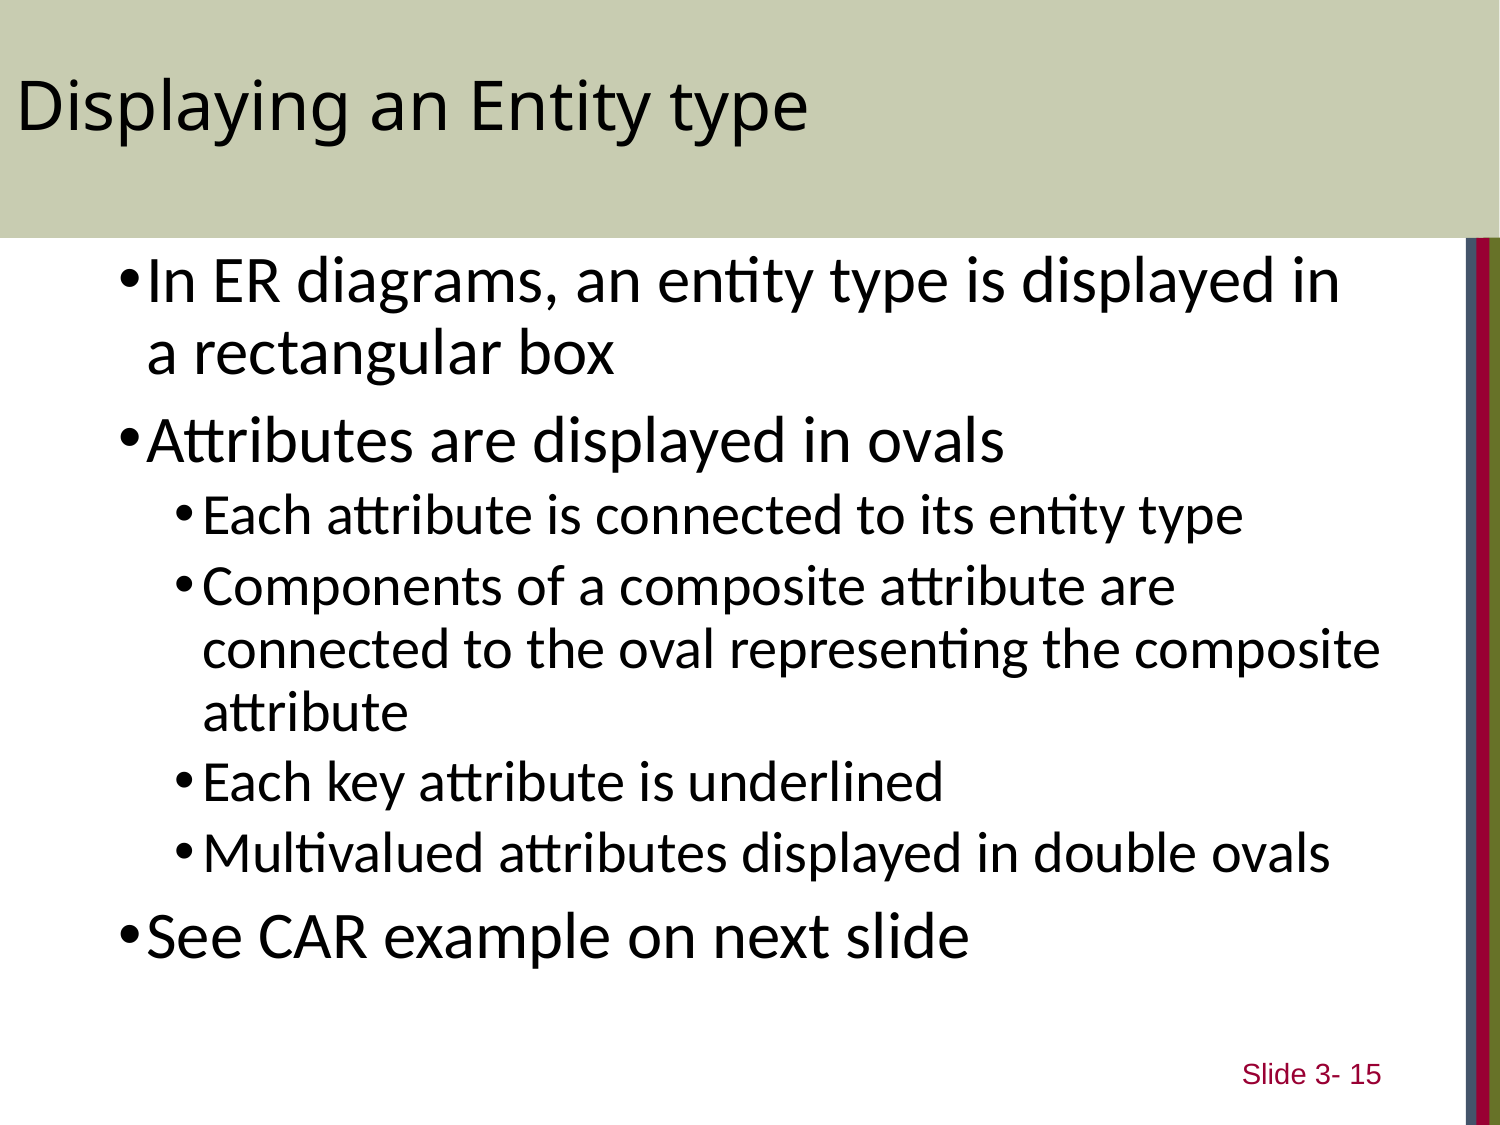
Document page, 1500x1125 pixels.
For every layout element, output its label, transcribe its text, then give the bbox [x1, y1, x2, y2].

title Displaying an Entity type [0, 0, 1500, 218]
list In ER diagrams, an entity type is displayed in a rectangular box Attributes are displayed in ovals Each attribute is connected to its entity type Components of a composite attribute are connected to the oval representing the composite attribute Each key attribute is underlined Multivalued attributes displayed in double ovals See CAR example on next slide [102, 237, 1398, 1103]
slide_number Slide 3- [1059, 1042, 1397, 1103]
